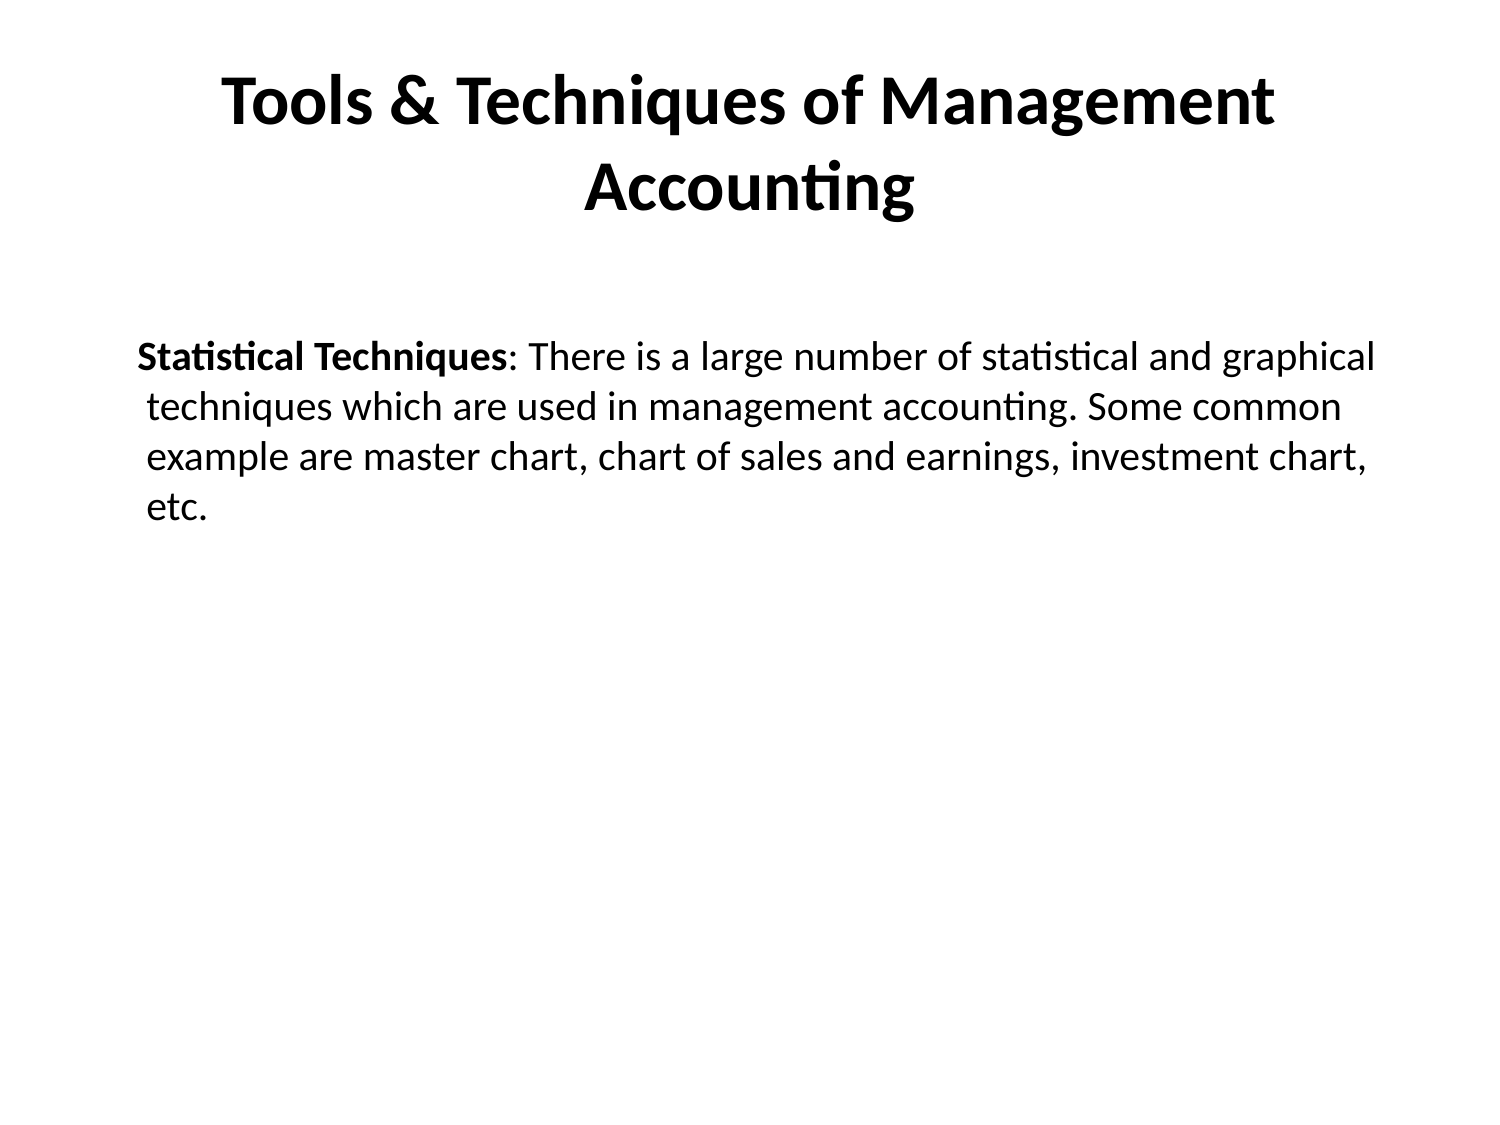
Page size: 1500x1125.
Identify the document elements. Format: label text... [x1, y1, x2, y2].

title Tools & Techniques of Management Accounting [75, 45, 1425, 233]
list Statistical Techniques: There is a large number of statistical and graphical techniques which are used in management accounting. Some common example are master chart, chart of sales and earnings, investment chart, etc. [75, 262, 1425, 1005]
